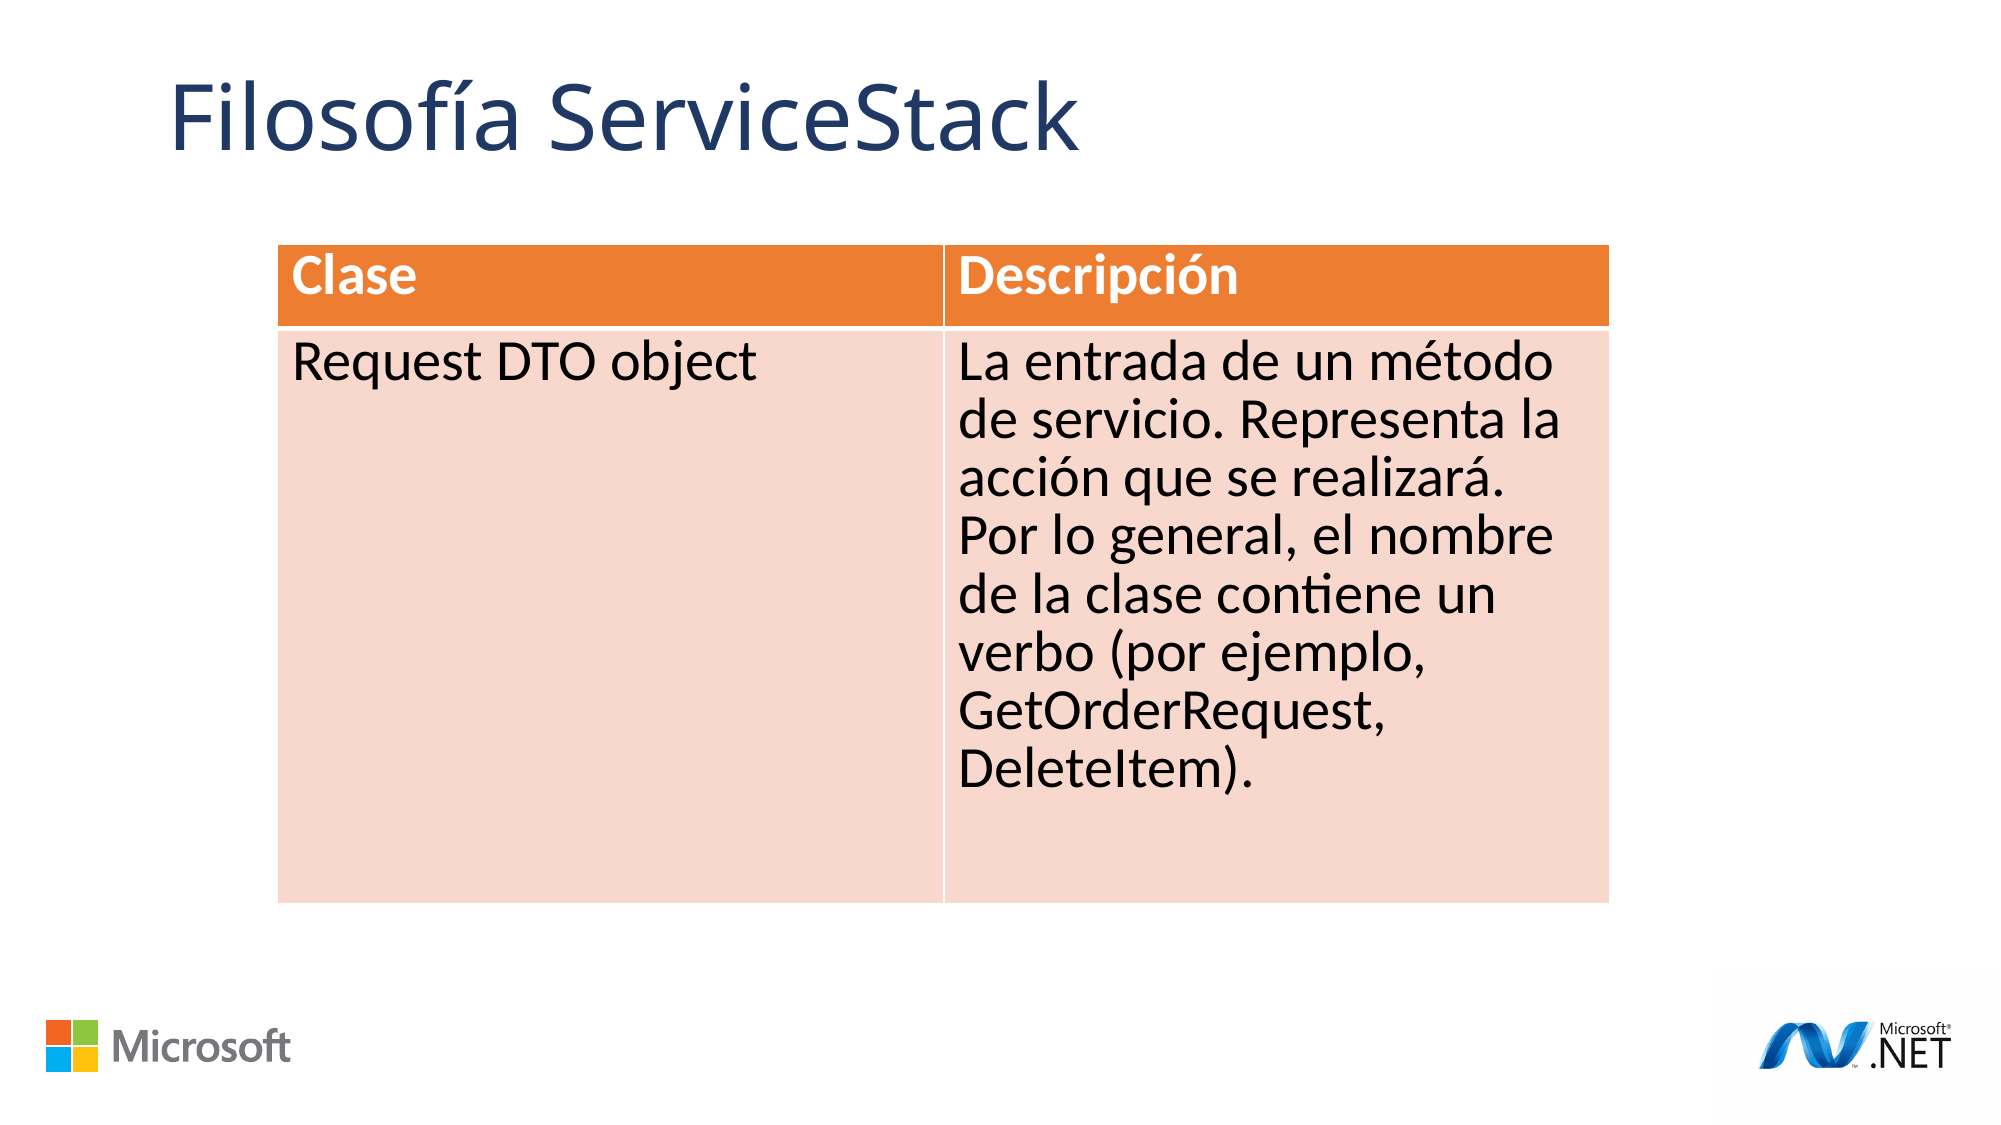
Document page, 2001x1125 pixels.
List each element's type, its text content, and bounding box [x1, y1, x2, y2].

table_cell Request DTO object [278, 331, 943, 903]
table_header Clase [278, 245, 943, 326]
table_cell La entrada de un método de servicio. Representa la acción que se realizará. Por lo general, el nombre de la clase contiene un verbo (por ejemplo, GetOrderRequest, DeleteItem). [945, 331, 1609, 903]
text_box Filosofía ServiceStack [152, 51, 2000, 176]
table_header Descripción [945, 245, 1609, 326]
picture [1715, 967, 2000, 1125]
